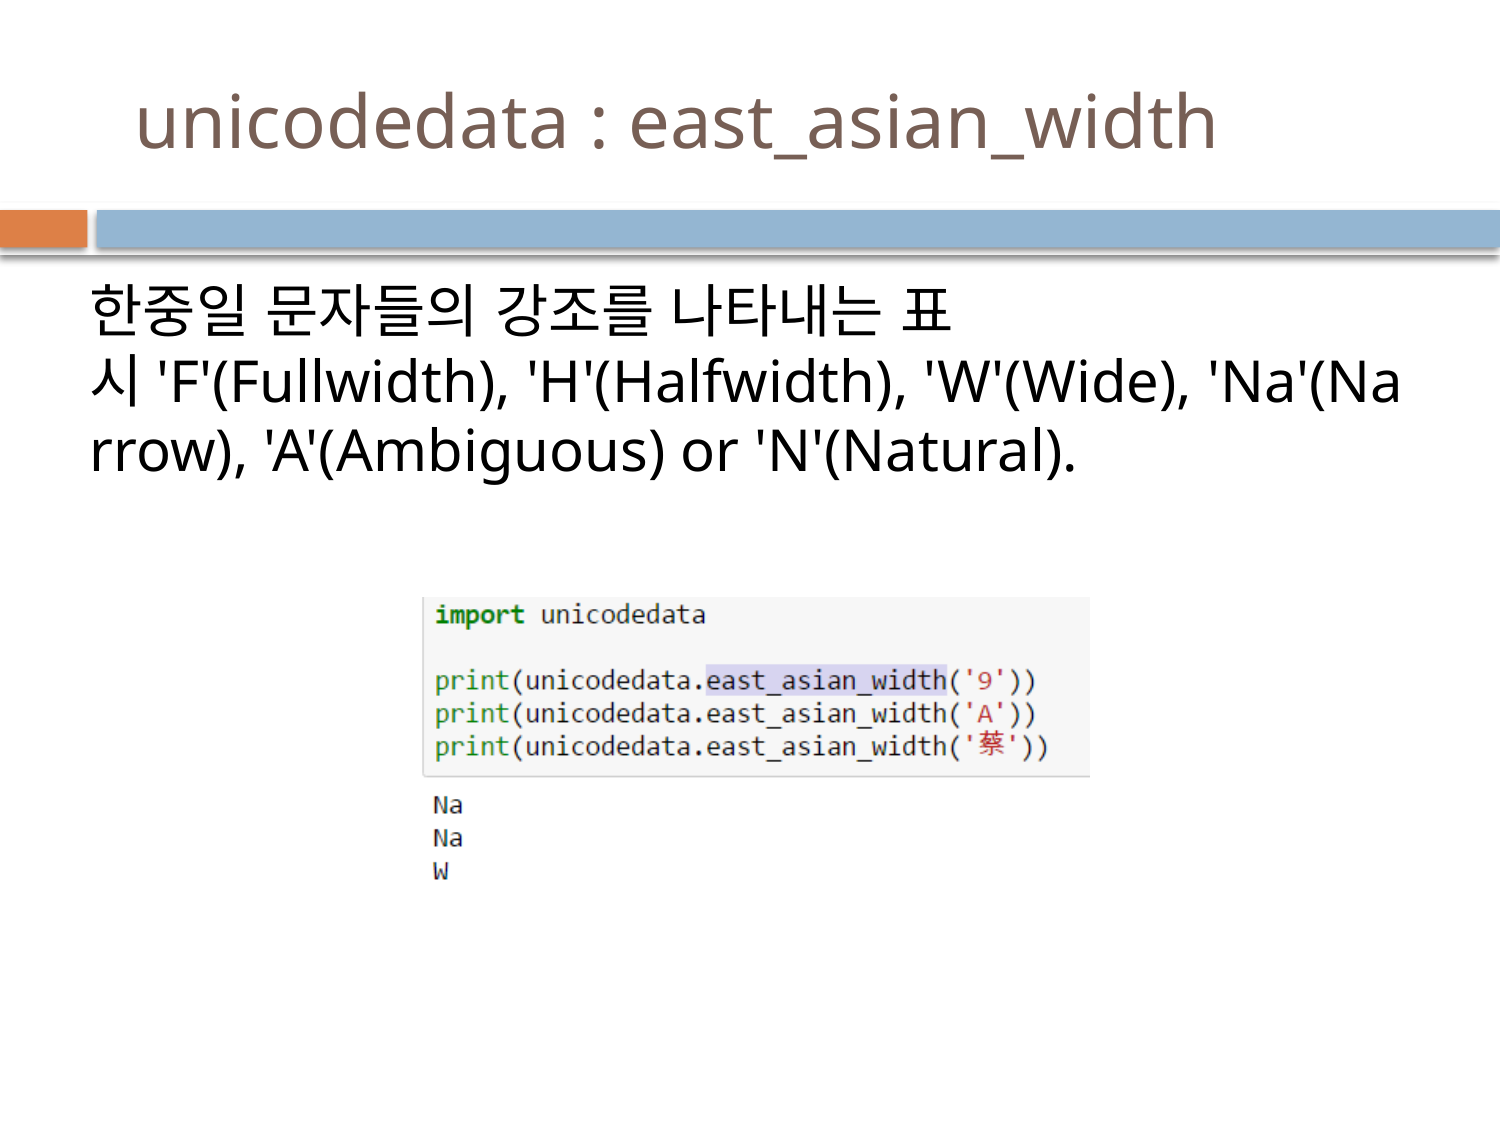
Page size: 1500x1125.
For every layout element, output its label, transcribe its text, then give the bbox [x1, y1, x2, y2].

title unicodedata : east_asian_width [100, 37, 1438, 200]
picture [410, 597, 1090, 886]
list 한중일 문자들의 강조를 나타내는 표시'F'(Fullwidth), 'H'(Halfwidth), 'W'(Wide), 'Na'(Narrow), 'A'(Ambiguous) or 'N'(Natural). [75, 267, 1425, 492]
